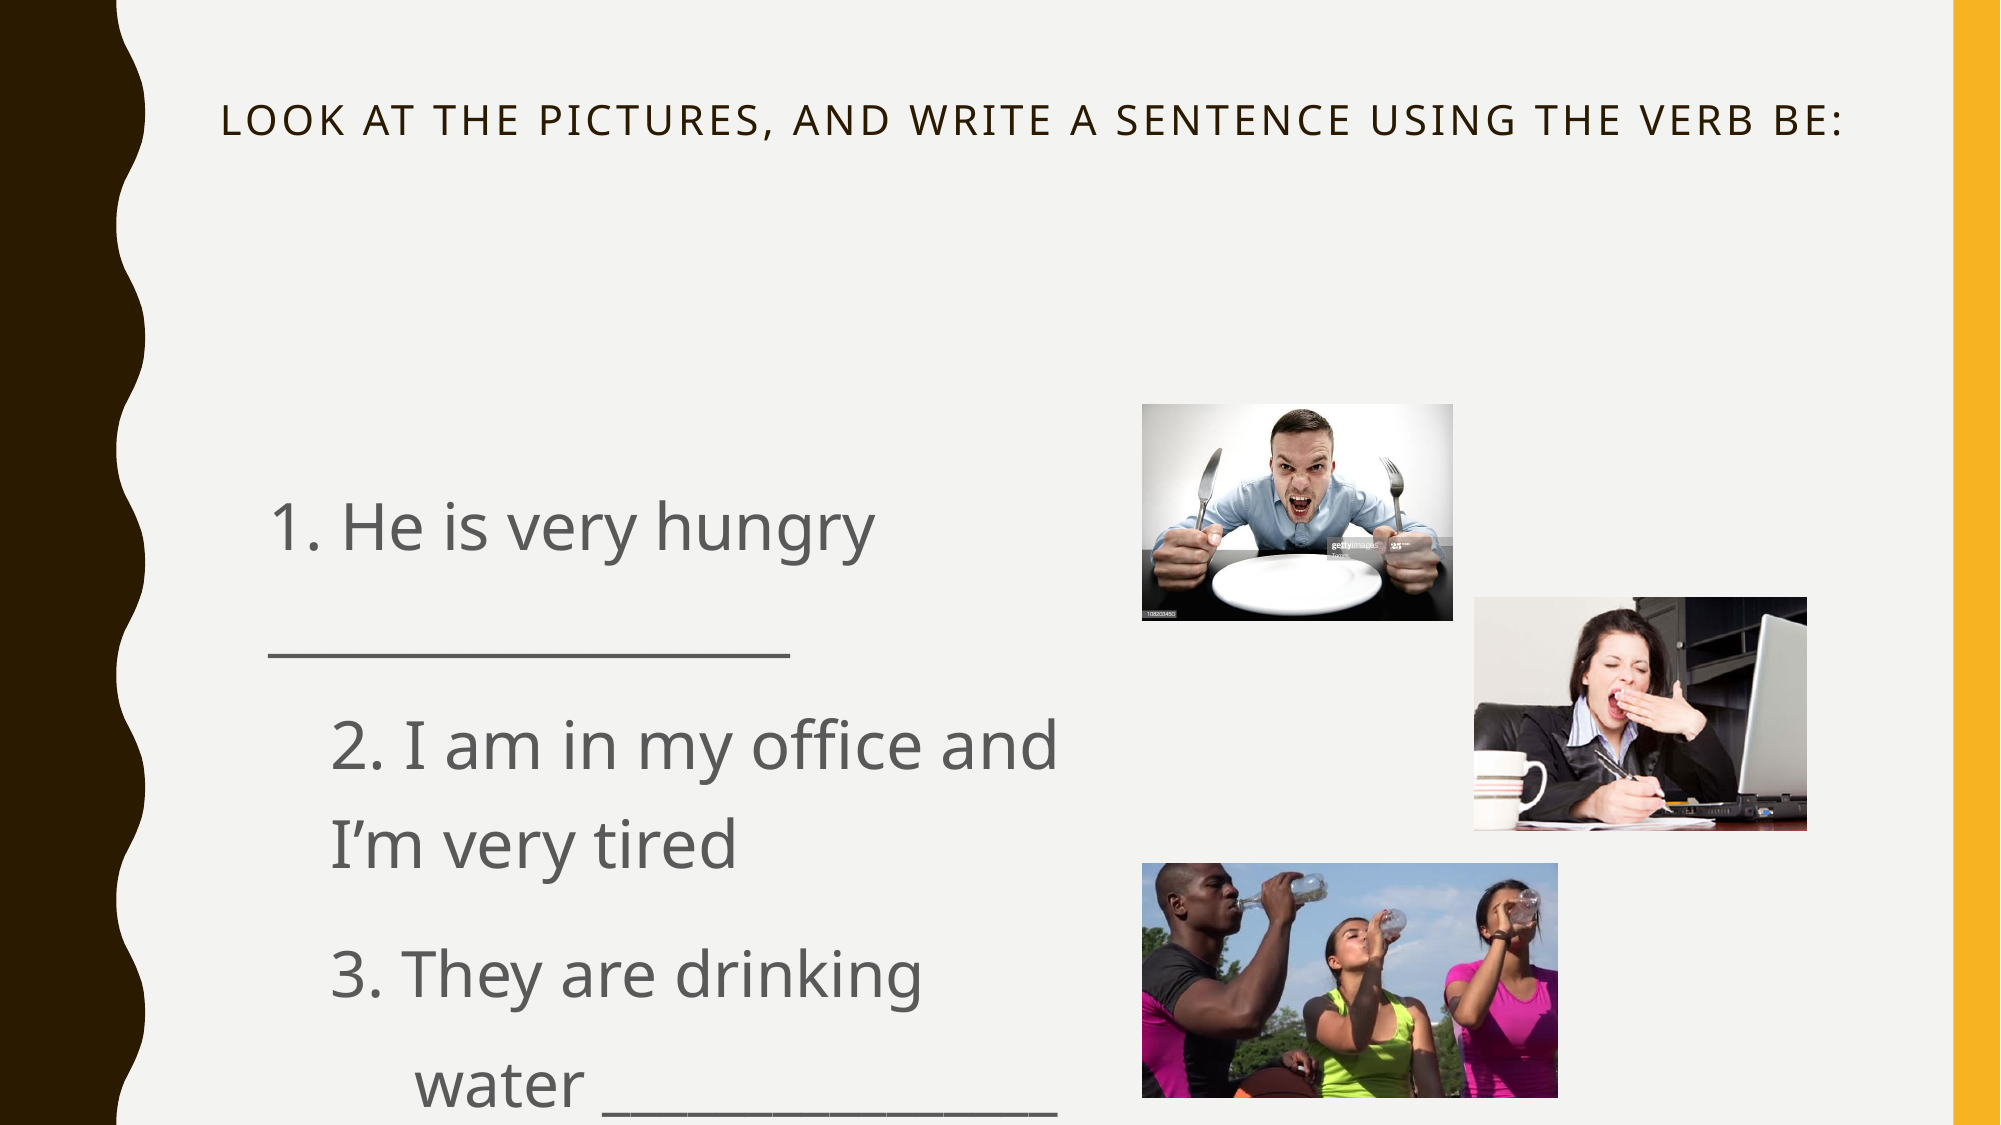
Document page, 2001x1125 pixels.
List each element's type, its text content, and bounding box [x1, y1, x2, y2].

picture [1474, 596, 1808, 831]
text_box 3. They are drinking water ________________ [316, 853, 1143, 1125]
text_box 2. I am in my office and I’m very tired [316, 620, 1143, 853]
text_box 1. He is very hungry __________________ [253, 395, 1080, 675]
text_box Look at the pictures, and write a sentence using the verb be: [205, 25, 1875, 224]
picture [1141, 863, 1558, 1098]
picture [1141, 404, 1453, 621]
